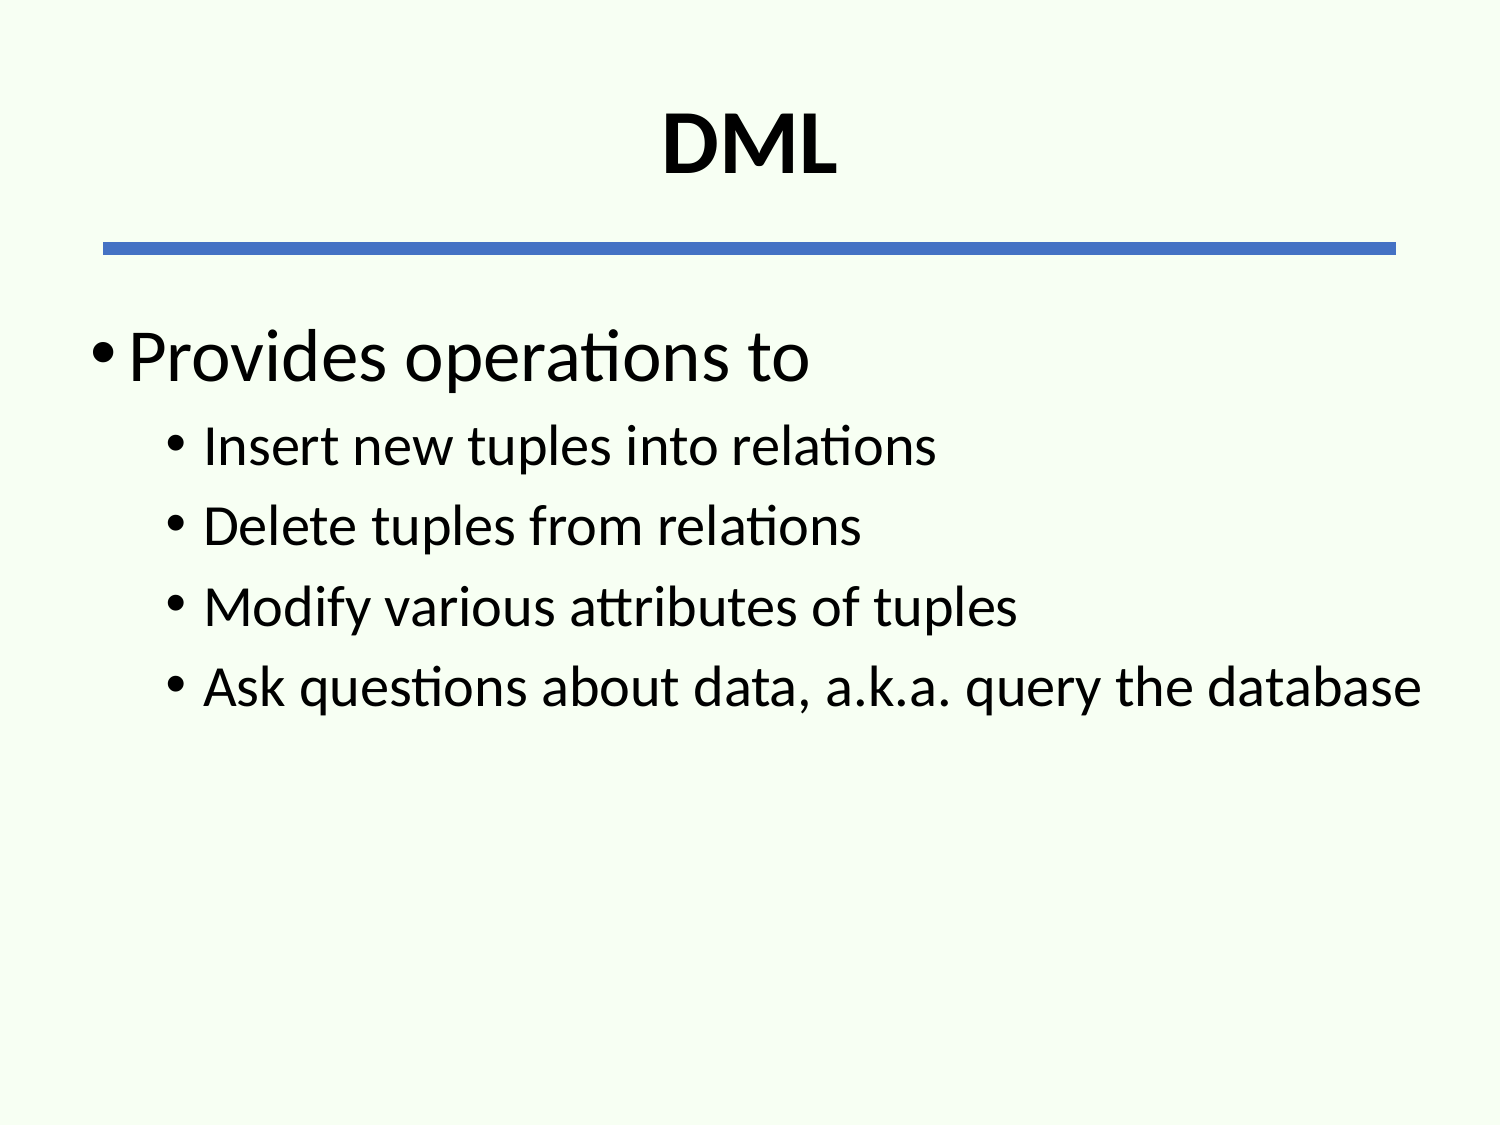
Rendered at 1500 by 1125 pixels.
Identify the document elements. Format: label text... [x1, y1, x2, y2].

list Provides operations to Insert new tuples into relations Delete tuples from relations Modify various attributes of tuples Ask questions about data, a.k.a. query the database [75, 299, 1469, 1014]
title DML [103, 35, 1397, 253]
